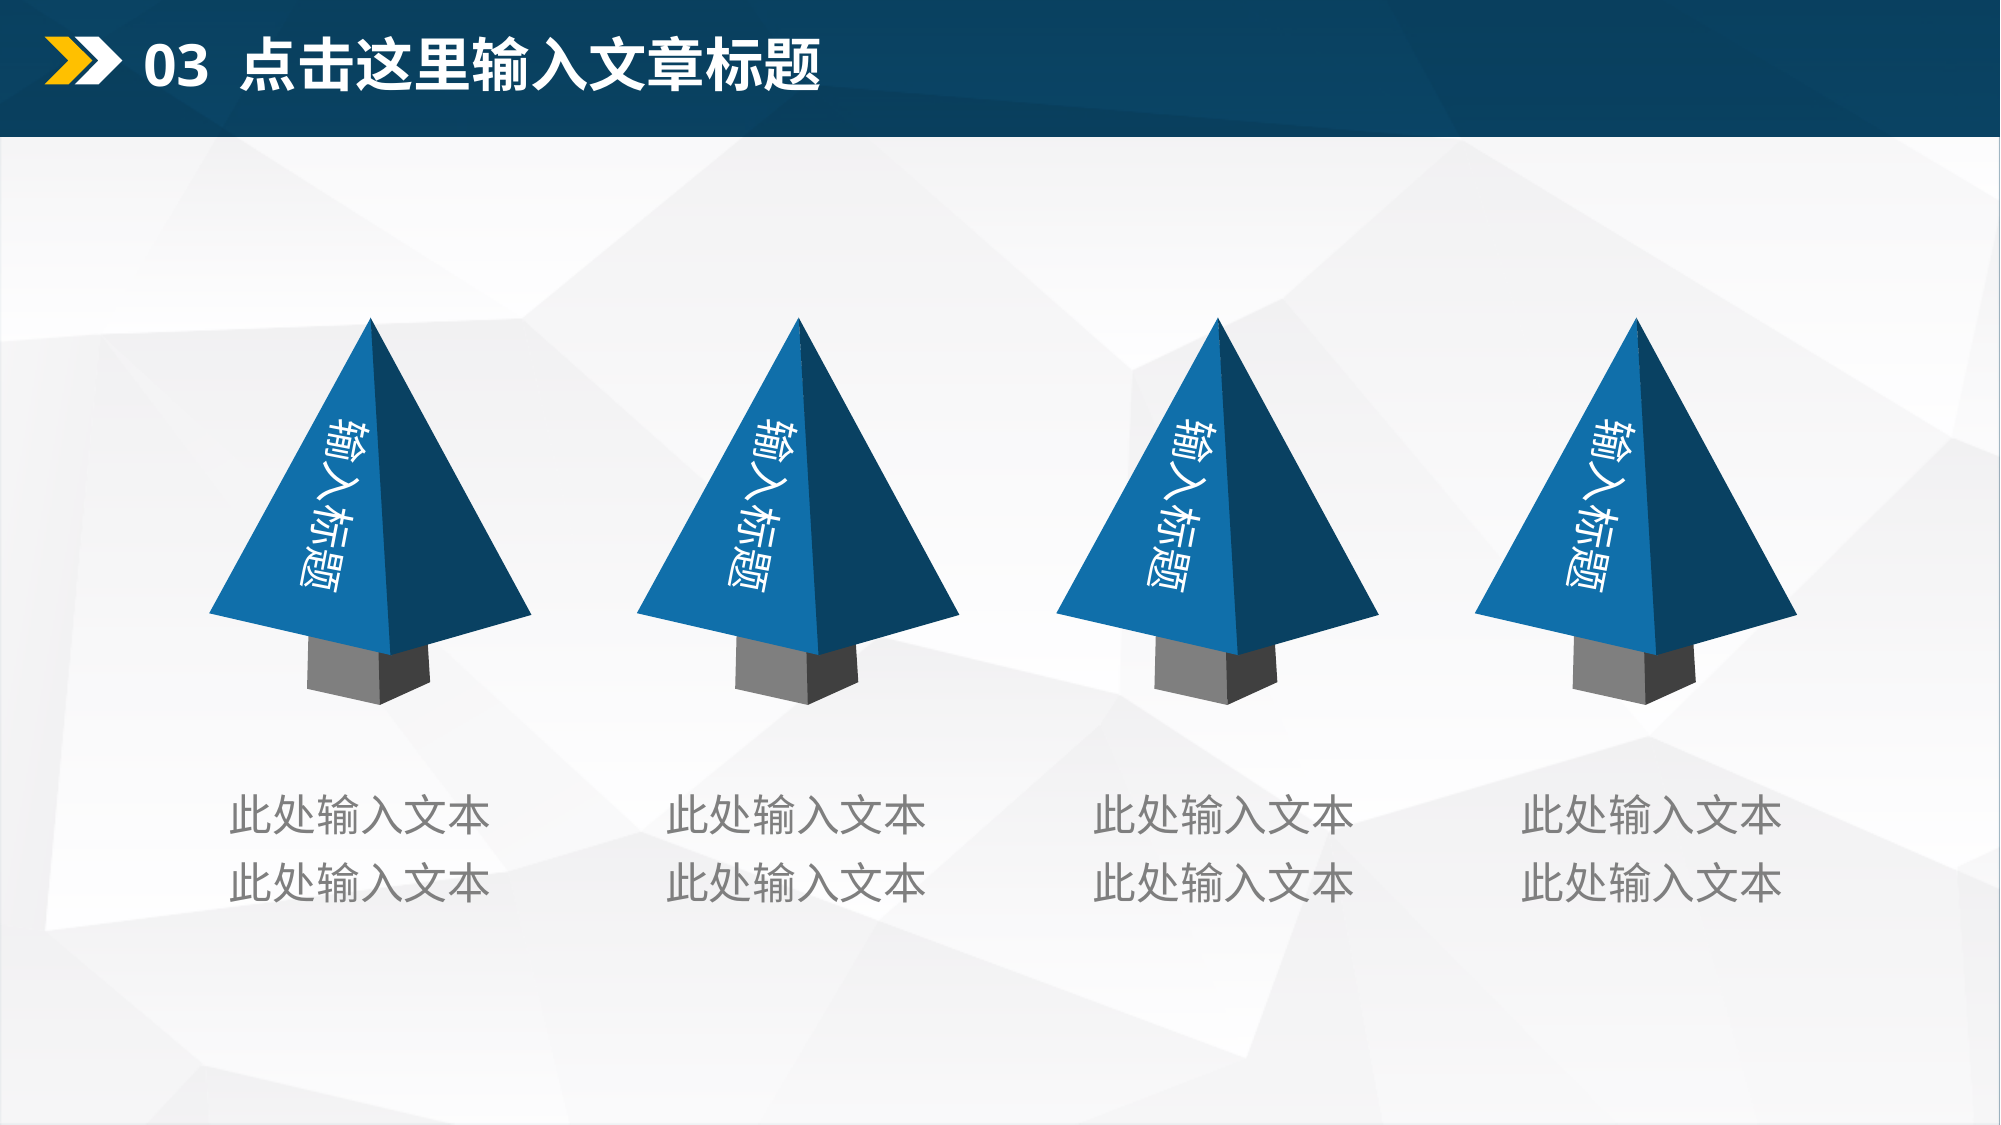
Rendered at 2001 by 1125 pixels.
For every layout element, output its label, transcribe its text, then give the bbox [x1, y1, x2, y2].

text_box 输入标题 [636, 318, 818, 655]
text_box [1636, 317, 1798, 656]
text_box [1226, 645, 1278, 705]
text_box [1217, 317, 1379, 656]
text_box 此处输入文本 此处输入文本 [633, 764, 960, 916]
text_box [378, 645, 431, 705]
text_box [806, 645, 859, 705]
text_box [1644, 645, 1696, 705]
text_box 此处输入文本 此处输入文本 [1060, 764, 1388, 916]
text_box [307, 637, 380, 706]
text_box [44, 36, 123, 85]
text_box [1154, 637, 1228, 706]
text_box [798, 317, 960, 656]
text_box 输入标题 [1056, 319, 1237, 655]
text_box 输入标题 [209, 319, 390, 655]
text_box 03 点击这里输入文章标题 [128, 21, 837, 106]
text_box [370, 317, 532, 656]
text_box [1572, 637, 1646, 706]
text_box 输入标题 [1474, 318, 1656, 656]
text_box 此处输入文本 此处输入文本 [1488, 764, 1816, 916]
text_box [735, 637, 807, 705]
picture [0, 0, 2000, 1125]
text_box 此处输入文本 此处输入文本 [196, 764, 524, 916]
